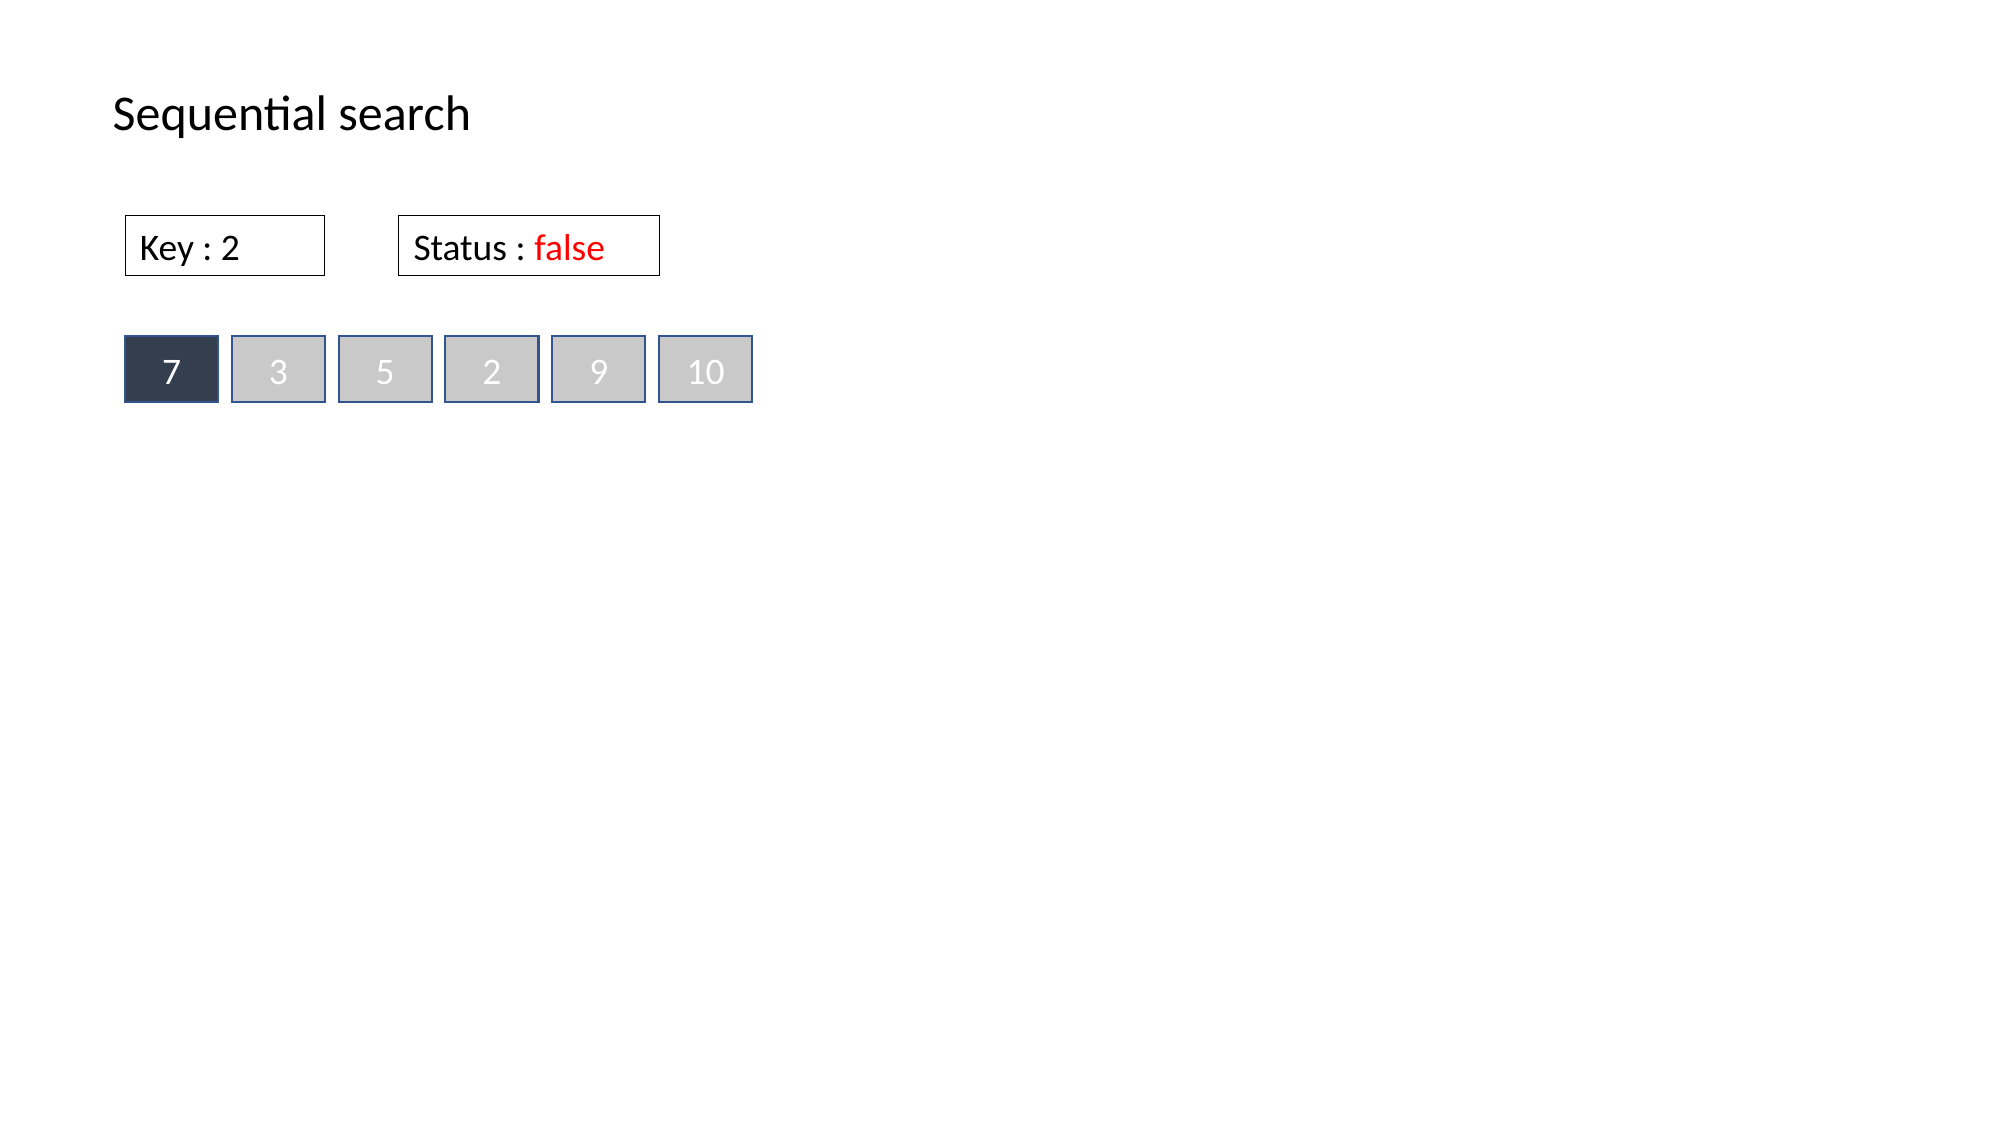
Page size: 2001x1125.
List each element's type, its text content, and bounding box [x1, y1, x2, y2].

text_box 3 [231, 335, 326, 403]
text_box 10 [658, 335, 753, 403]
subtitle Sequential search [97, 79, 1925, 1066]
text_box 5 [338, 335, 433, 403]
text_box Status : false [398, 215, 660, 276]
text_box 7 [124, 335, 219, 403]
text_box 9 [551, 335, 646, 403]
text_box Key : 2 [125, 215, 325, 276]
text_box 2 [444, 335, 540, 403]
